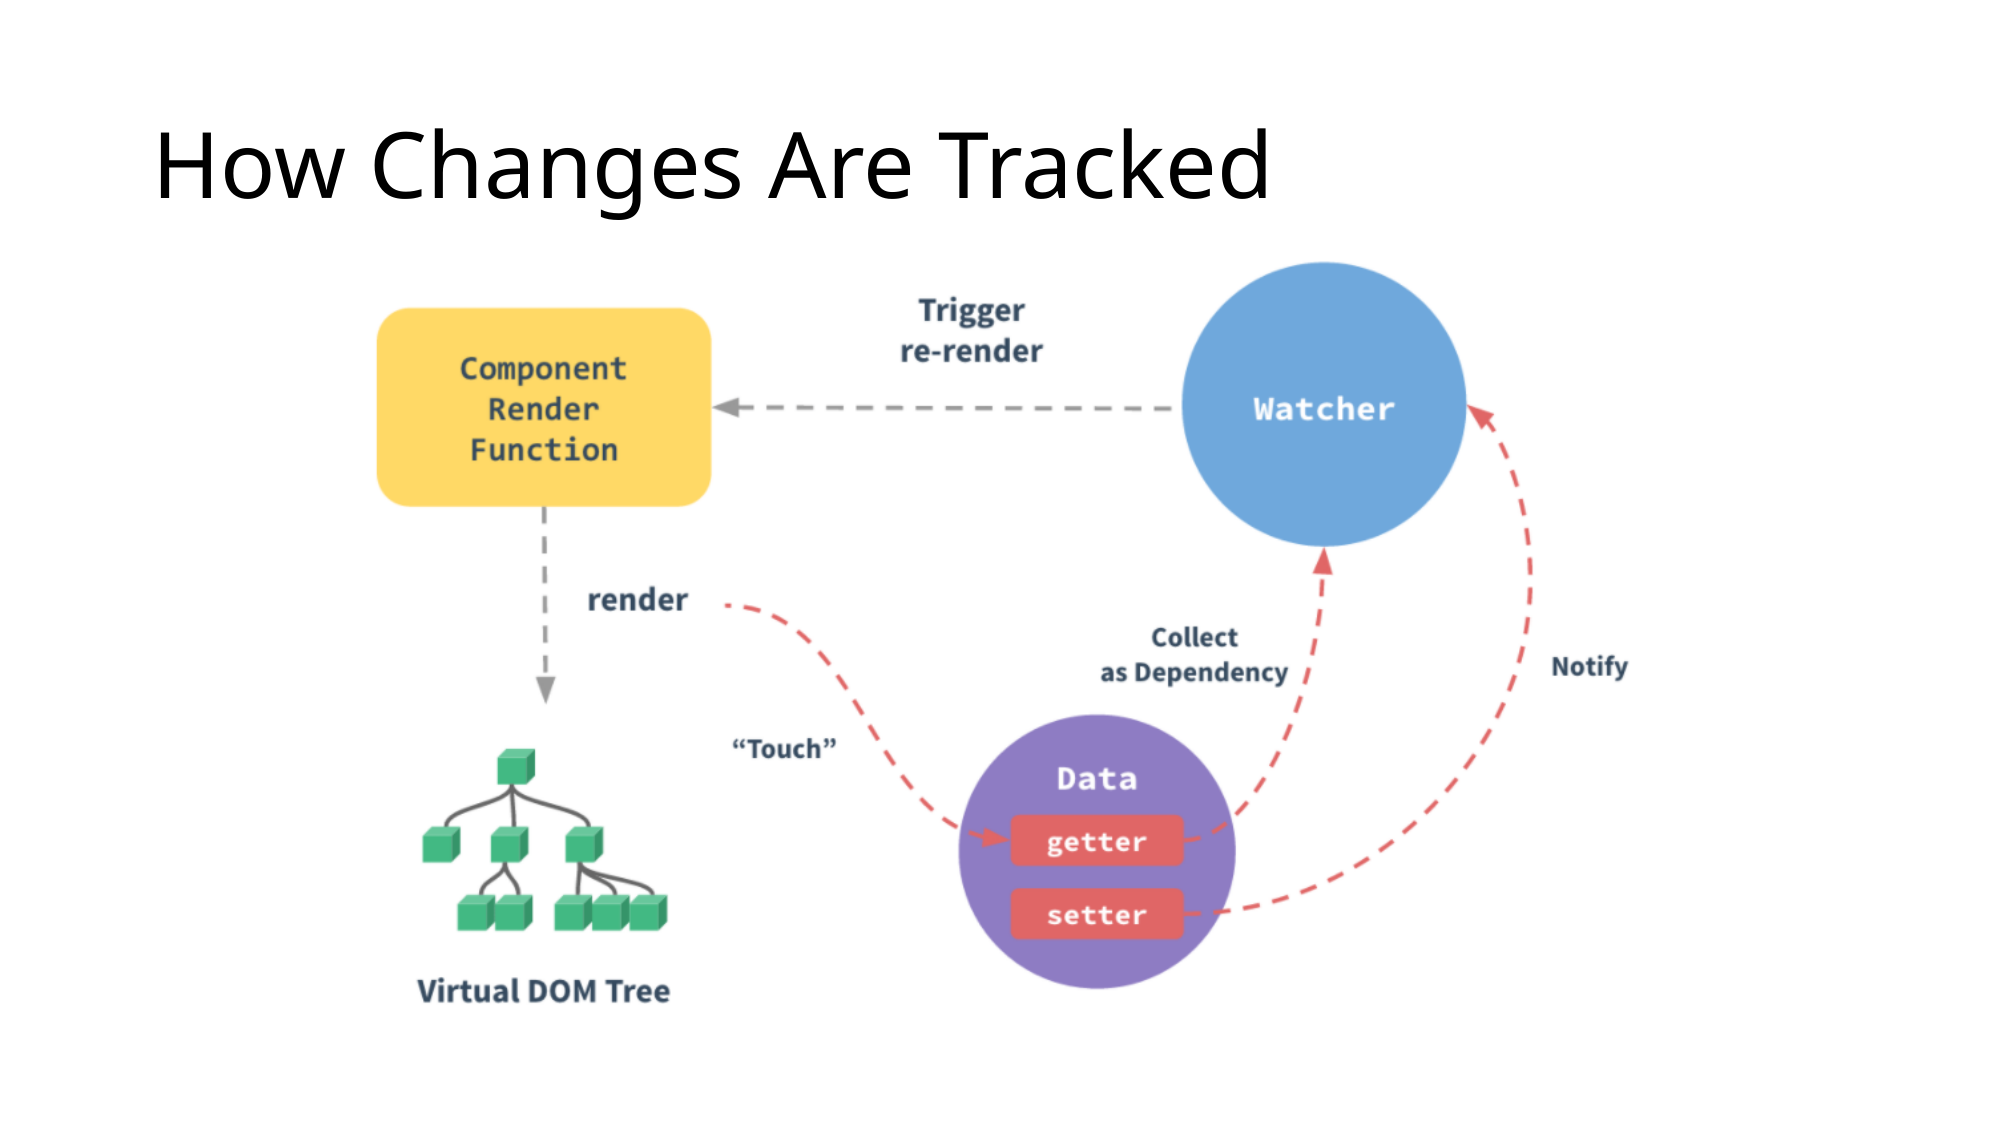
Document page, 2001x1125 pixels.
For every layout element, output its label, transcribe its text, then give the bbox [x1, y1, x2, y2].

title How Changes Are Tracked [137, 59, 1863, 278]
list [353, 256, 1647, 1012]
